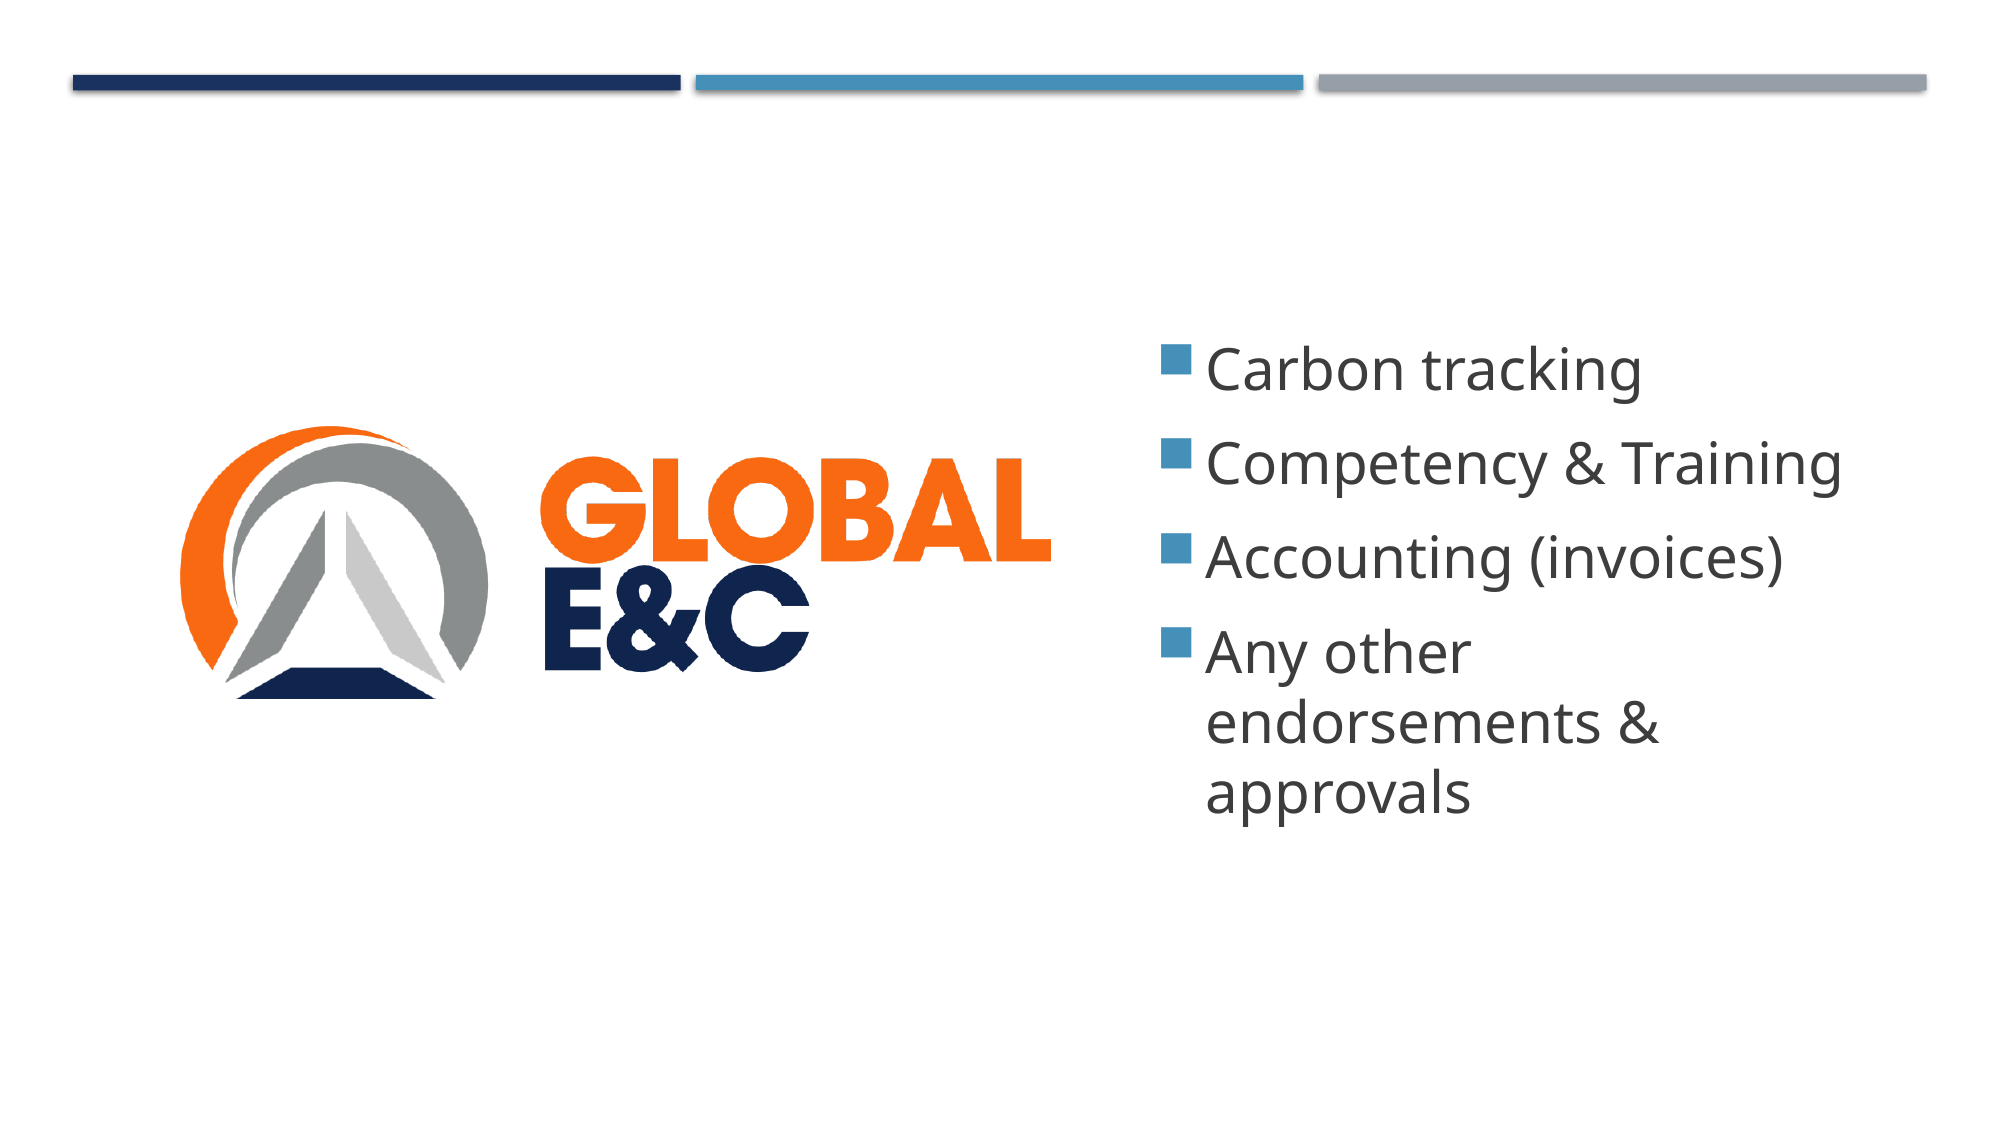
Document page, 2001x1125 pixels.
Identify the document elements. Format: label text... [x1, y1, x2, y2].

text_box Carbon tracking Competency & Training Accounting (invoices) Any other endorsements & approvals [1087, 324, 1882, 801]
picture [176, 425, 1053, 700]
